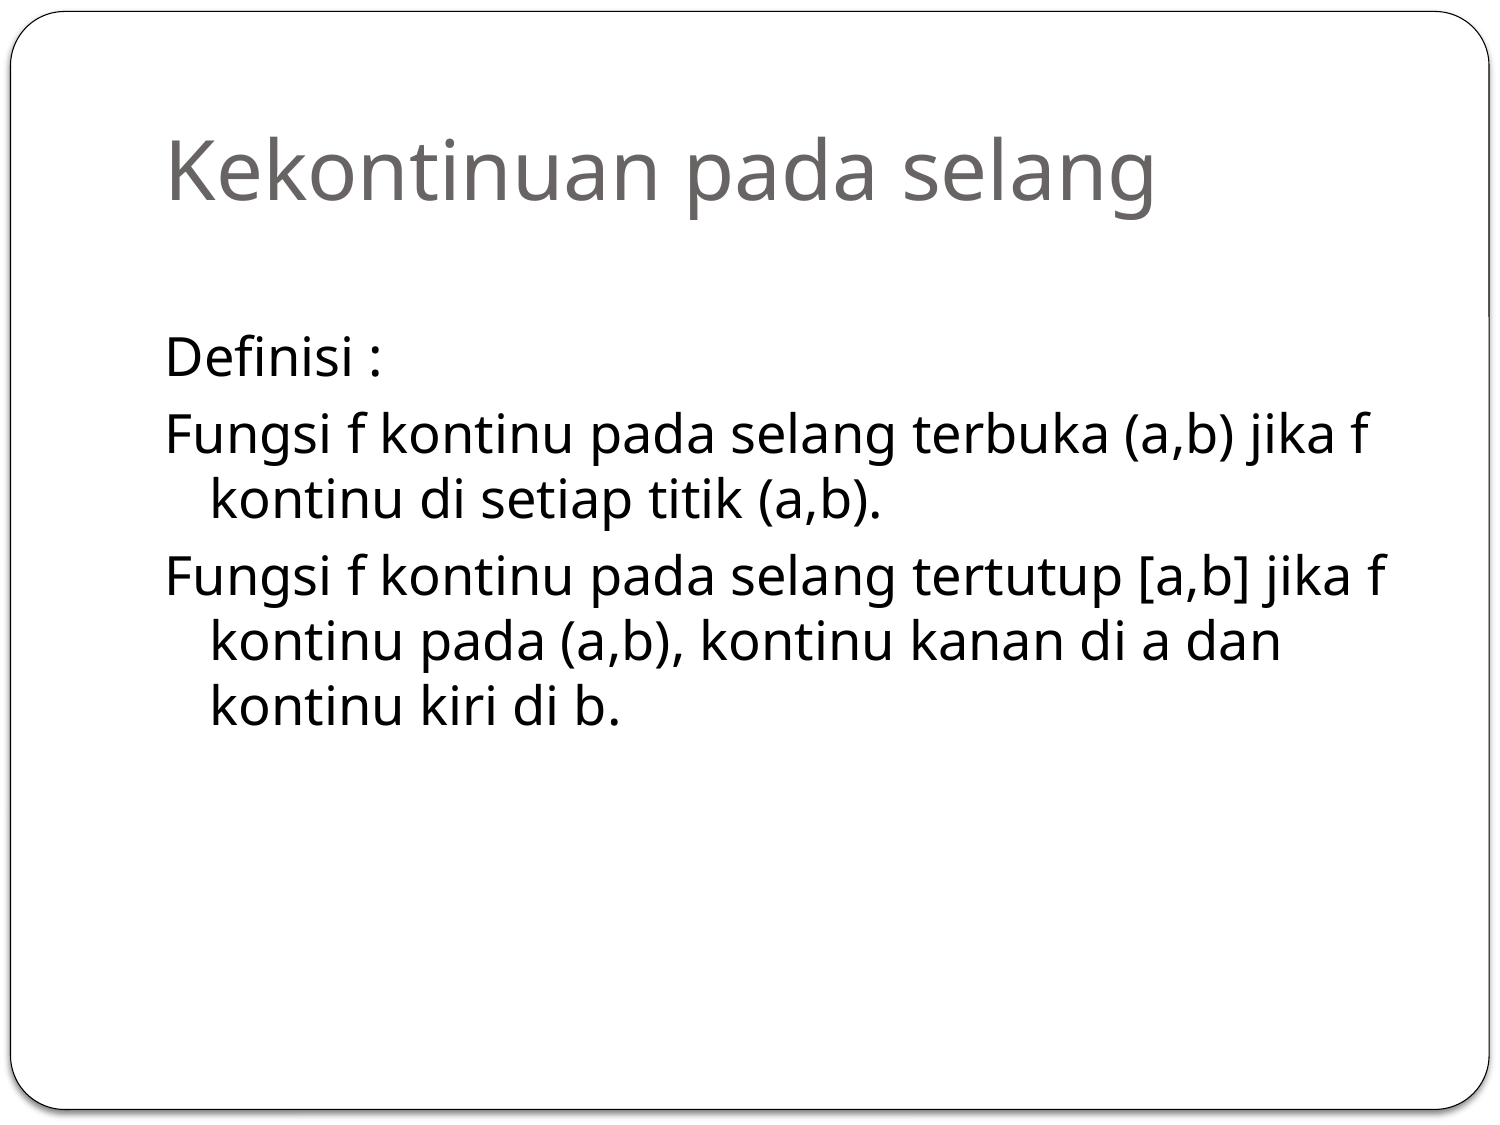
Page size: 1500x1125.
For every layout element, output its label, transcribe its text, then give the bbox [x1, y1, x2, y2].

list Definisi : Fungsi f kontinu pada selang terbuka (a,b) jika f kontinu di setiap titik (a,b). Fungsi f kontinu pada selang tertutup [a,b] jika f kontinu pada (a,b), kontinu kanan di a dan kontinu kiri di b. [150, 237, 1425, 988]
title Kekontinuan pada selang [150, 45, 1425, 233]
